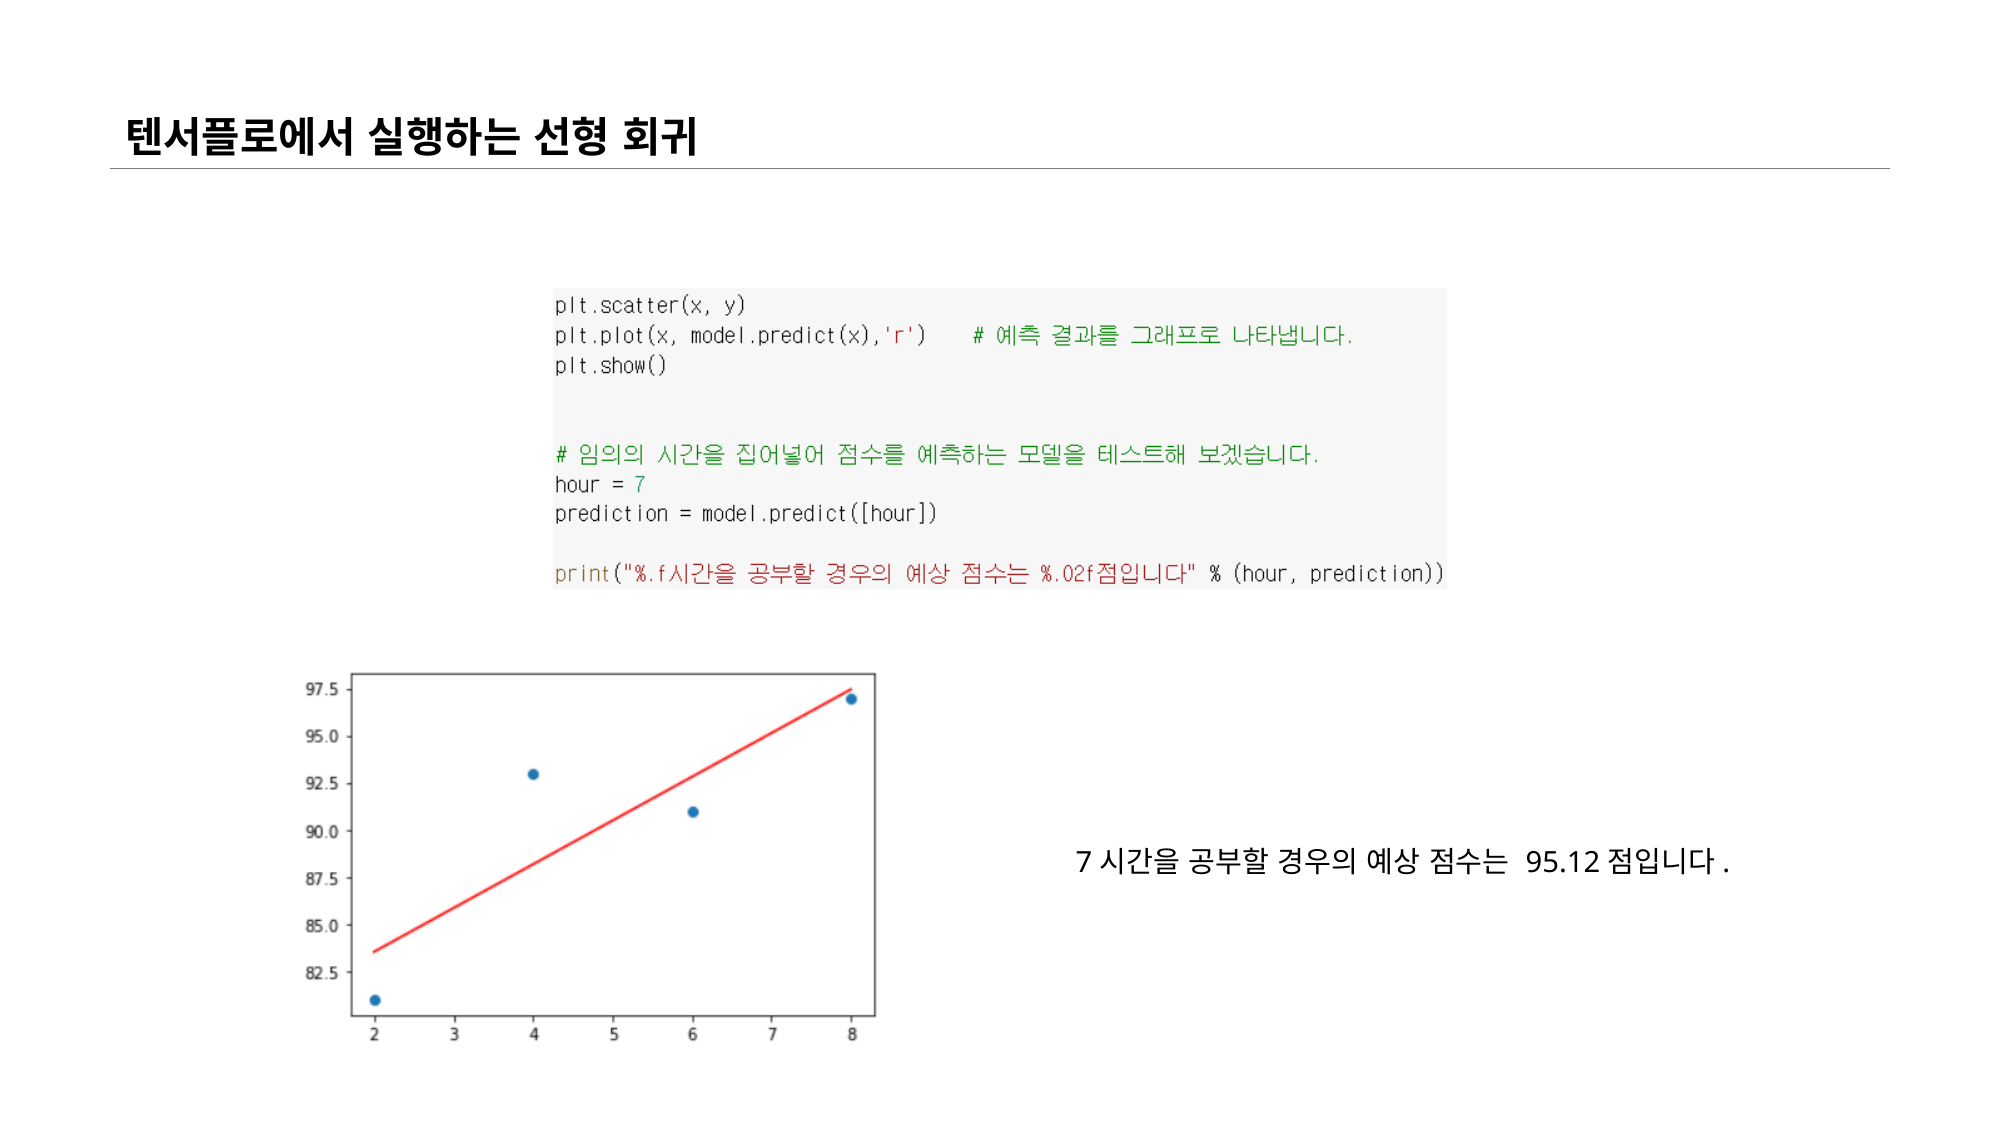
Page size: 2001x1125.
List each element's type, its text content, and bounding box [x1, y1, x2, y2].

picture [292, 669, 889, 1053]
title 텐서플로에서 실행하는 선형 회귀 [109, 0, 1890, 169]
text_box 7시간을 공부할 경우의 예상 점수는 95.12점입니다. [1060, 835, 1779, 886]
picture [553, 288, 1447, 589]
